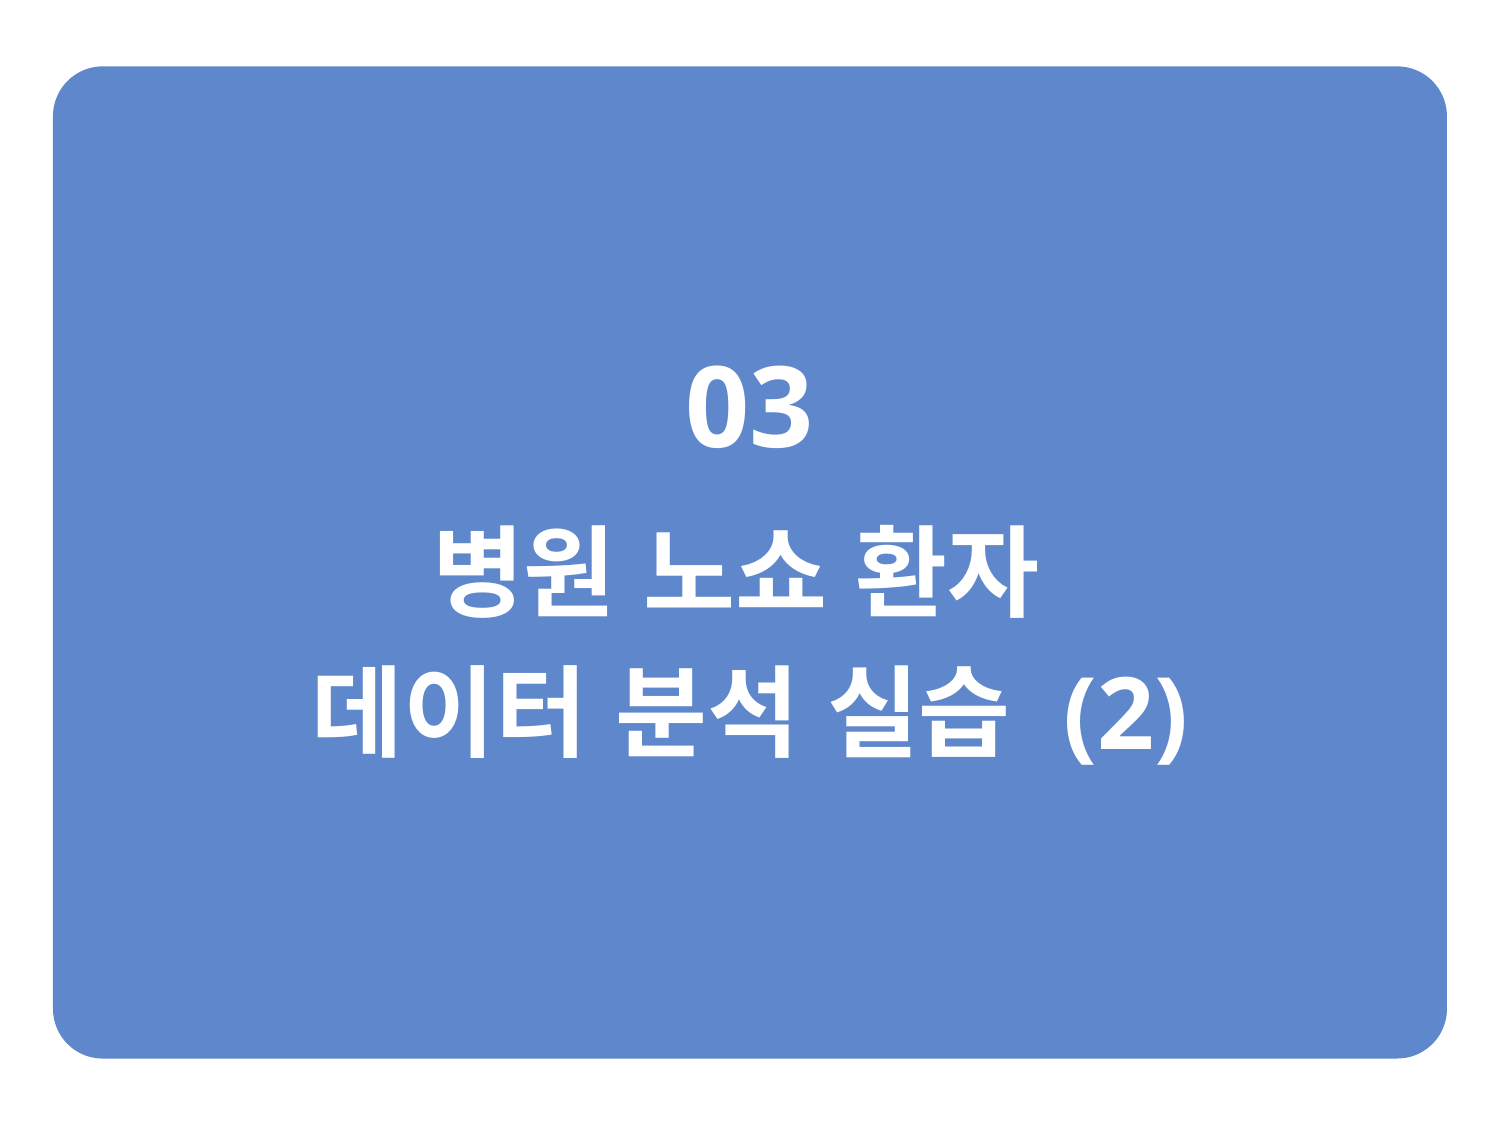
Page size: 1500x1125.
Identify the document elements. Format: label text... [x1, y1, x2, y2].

list 03 [117, 325, 1383, 480]
list 병원 노쇼 환자 데이터 분석 실습 (2) [117, 562, 1383, 717]
